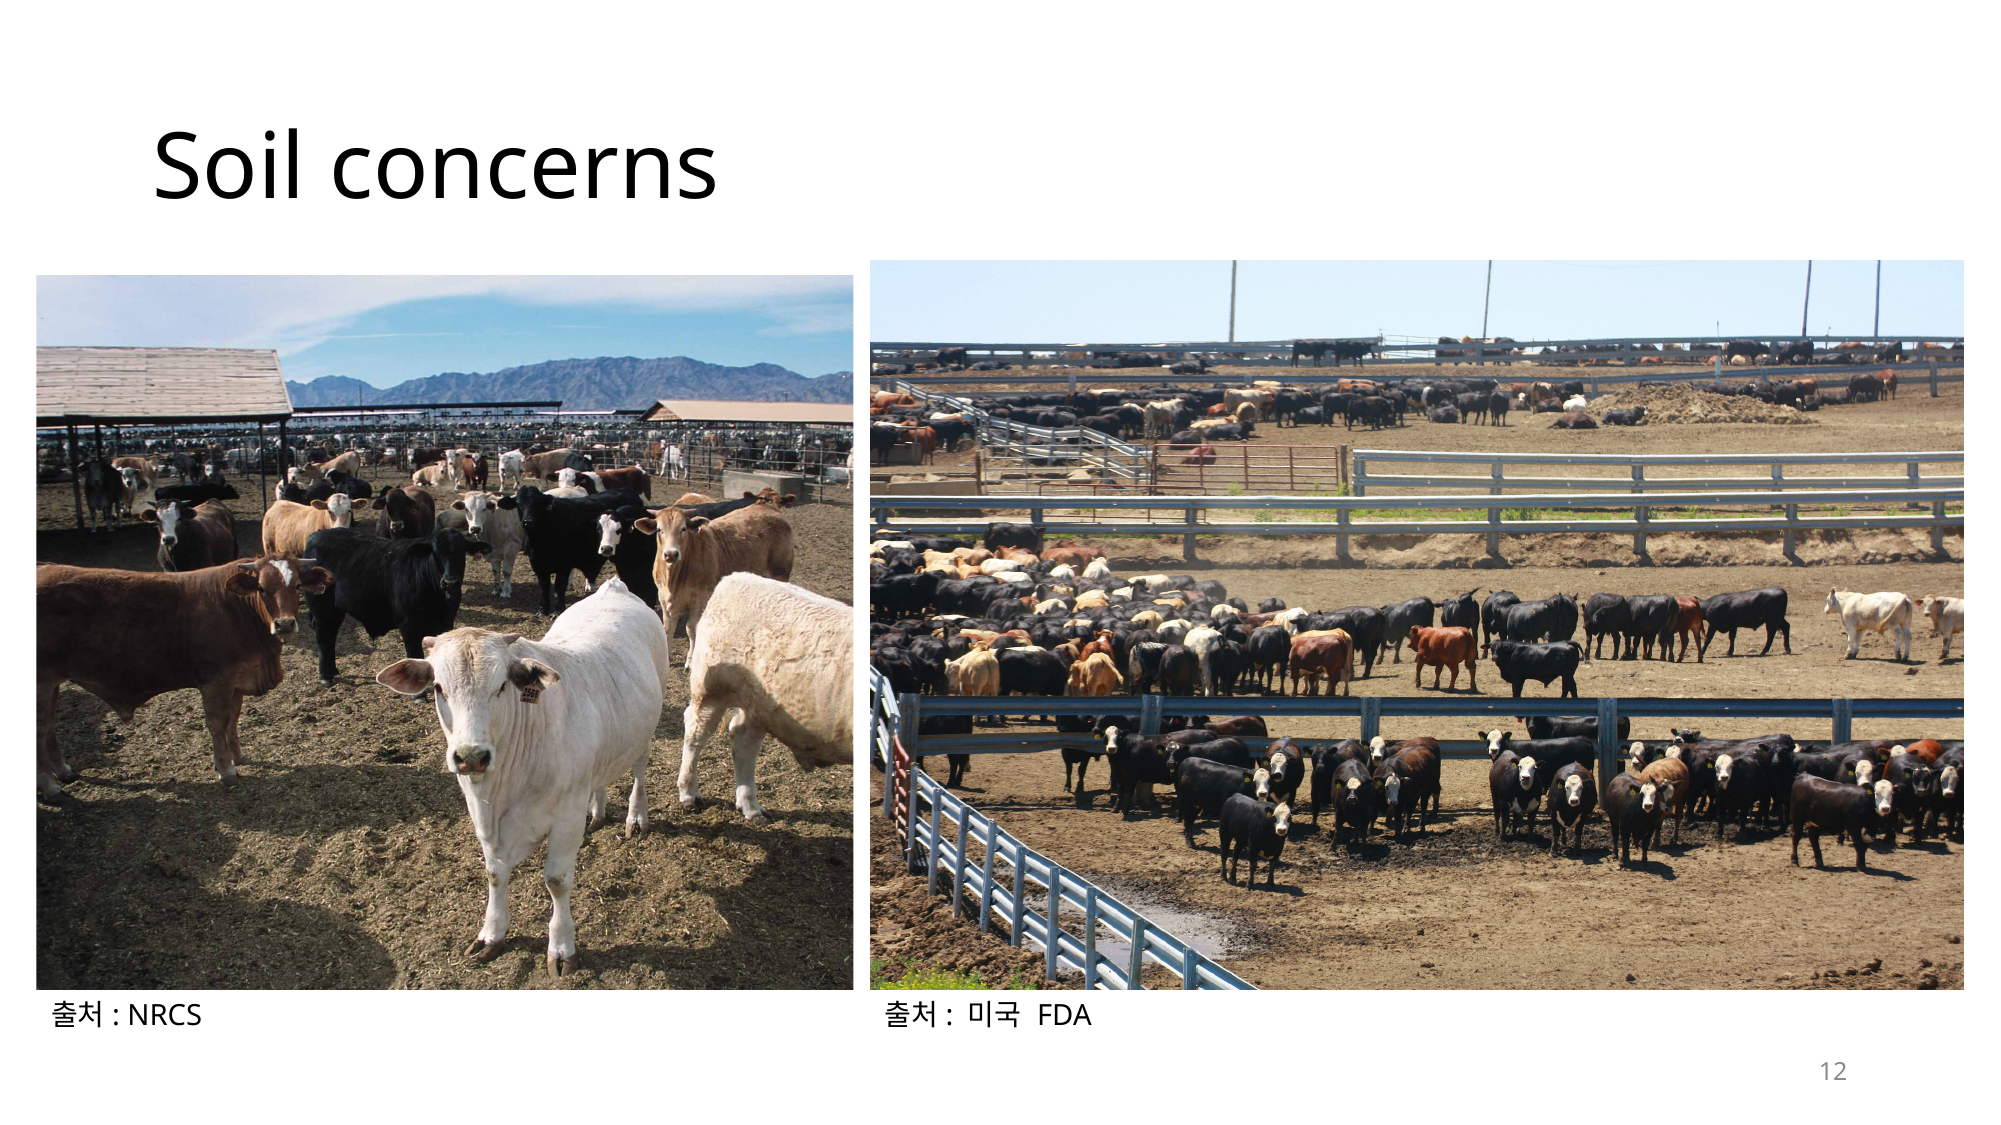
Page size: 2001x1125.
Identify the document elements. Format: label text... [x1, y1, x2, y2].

picture [869, 260, 1964, 990]
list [36, 275, 854, 990]
text_box 출처: 미국 FDA [870, 990, 1337, 1039]
slide_number 12 [1412, 1042, 1863, 1103]
text_box 출처: NRCS [36, 990, 504, 1039]
title Soil concerns [137, 59, 1863, 278]
